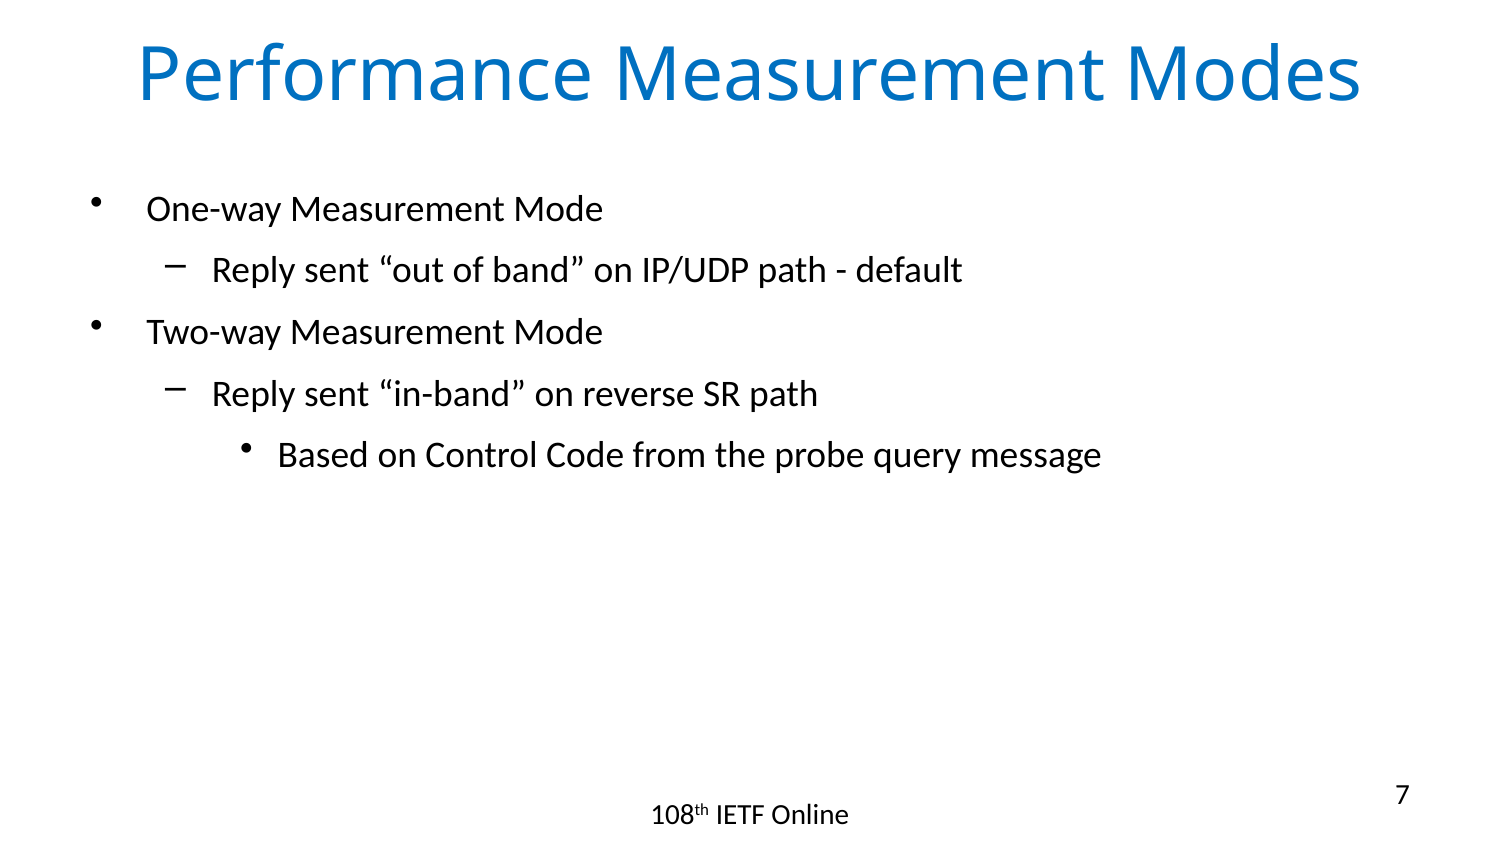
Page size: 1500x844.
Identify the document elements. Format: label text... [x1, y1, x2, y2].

title Performance Measurement Modes [74, 0, 1426, 141]
footer 108th IETF Online [512, 787, 988, 844]
list One-way Measurement Mode Reply sent “out of band” on IP/UDP path - default Two-way Measurement Mode Reply sent “in-band” on reverse SR path Based on Control Code from the probe query message [74, 171, 1440, 660]
slide_number 7 [1074, 768, 1426, 828]
